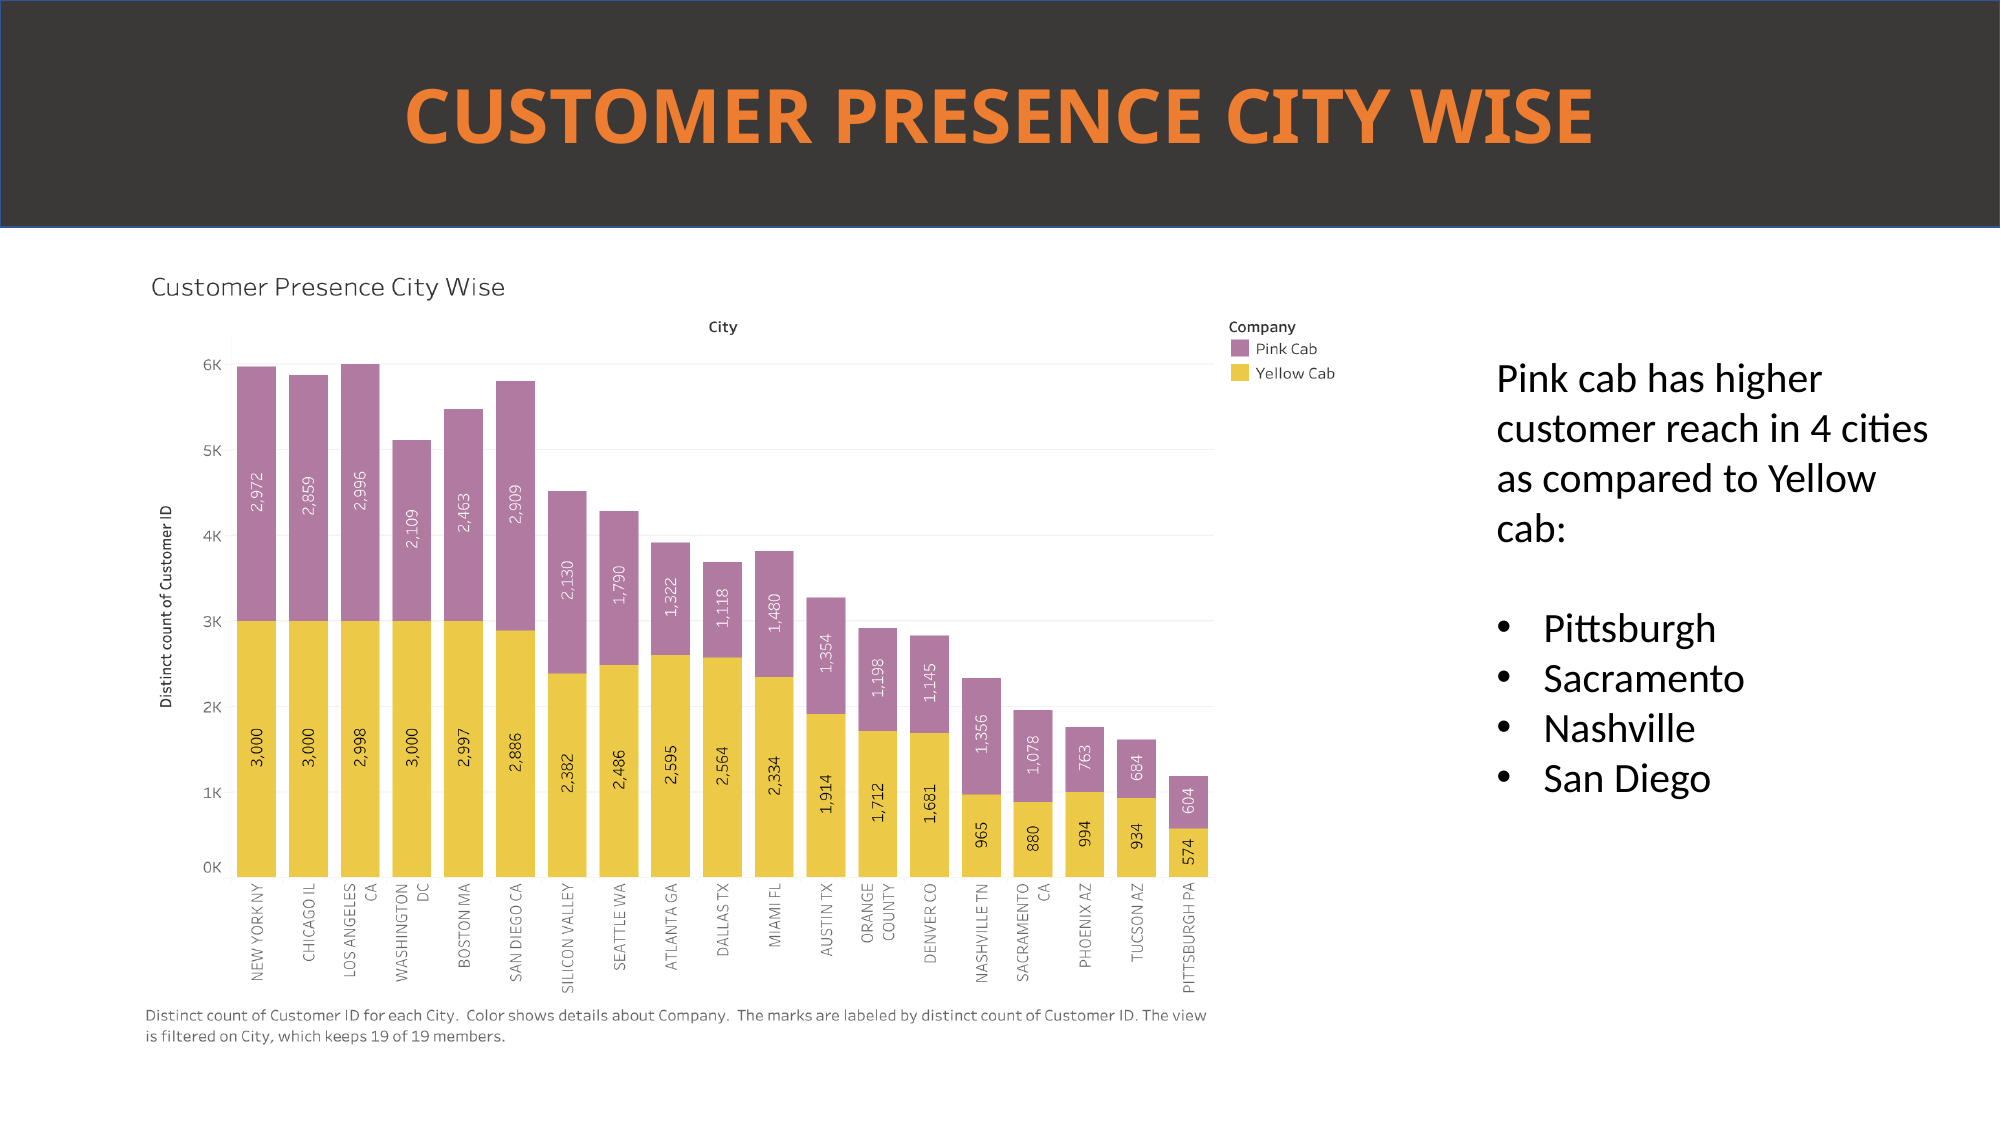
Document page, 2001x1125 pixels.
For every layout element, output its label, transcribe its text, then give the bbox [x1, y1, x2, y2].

picture [145, 261, 1408, 1046]
text_box Pink cab has higher customer reach in 4 cities as compared to Yellow cab: Pittsburgh Sacramento Nashville San Diego [1481, 343, 1962, 859]
text_box CUSTOMER PRESENCE CITY WISE [0, 0, 2000, 228]
